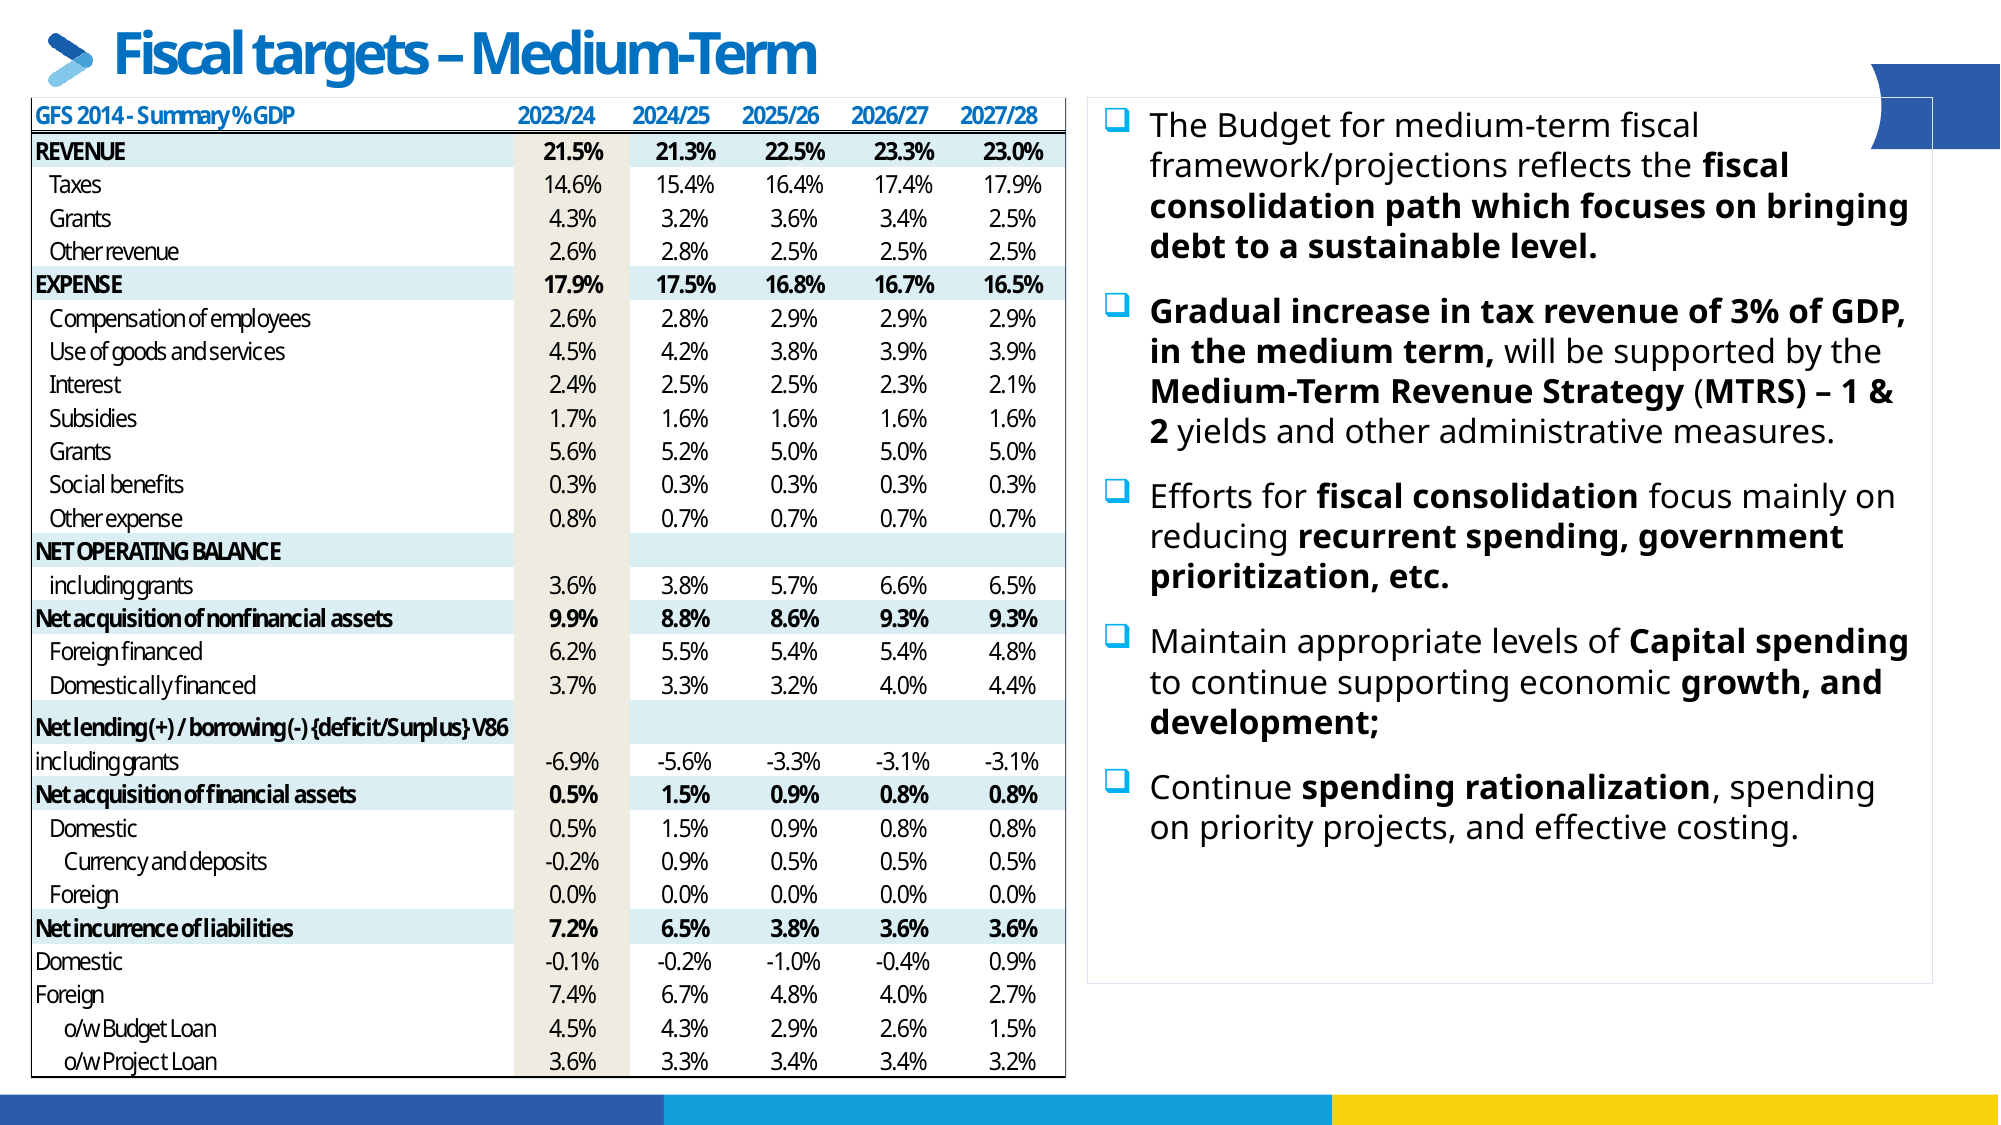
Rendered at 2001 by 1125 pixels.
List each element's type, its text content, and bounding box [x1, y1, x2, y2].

picture [47, 32, 94, 87]
title Fiscal targets – Medium-Term [110, 14, 884, 95]
text_box [1871, 64, 2000, 150]
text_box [0, 1094, 1999, 1125]
picture [30, 96, 1067, 1079]
text_box The Budget for medium-term fiscal framework/projections reflects the fiscal consolidation path which focuses on bringing debt to a sustainable level. Gradual increase in tax revenue of 3% of GDP, in the medium term, will be supported by the Medium-Term Revenue Strategy (MTRS) – 1 & 2 yields and other administrative measures. Efforts for fiscal consolidation focus mainly on reducing recurrent spending, government prioritization, etc. Maintain appropriate levels of Capital spending to continue supporting economic growth, and development; Continue spending rationalization, spending on priority projects, and effective costing. [1087, 97, 1933, 984]
